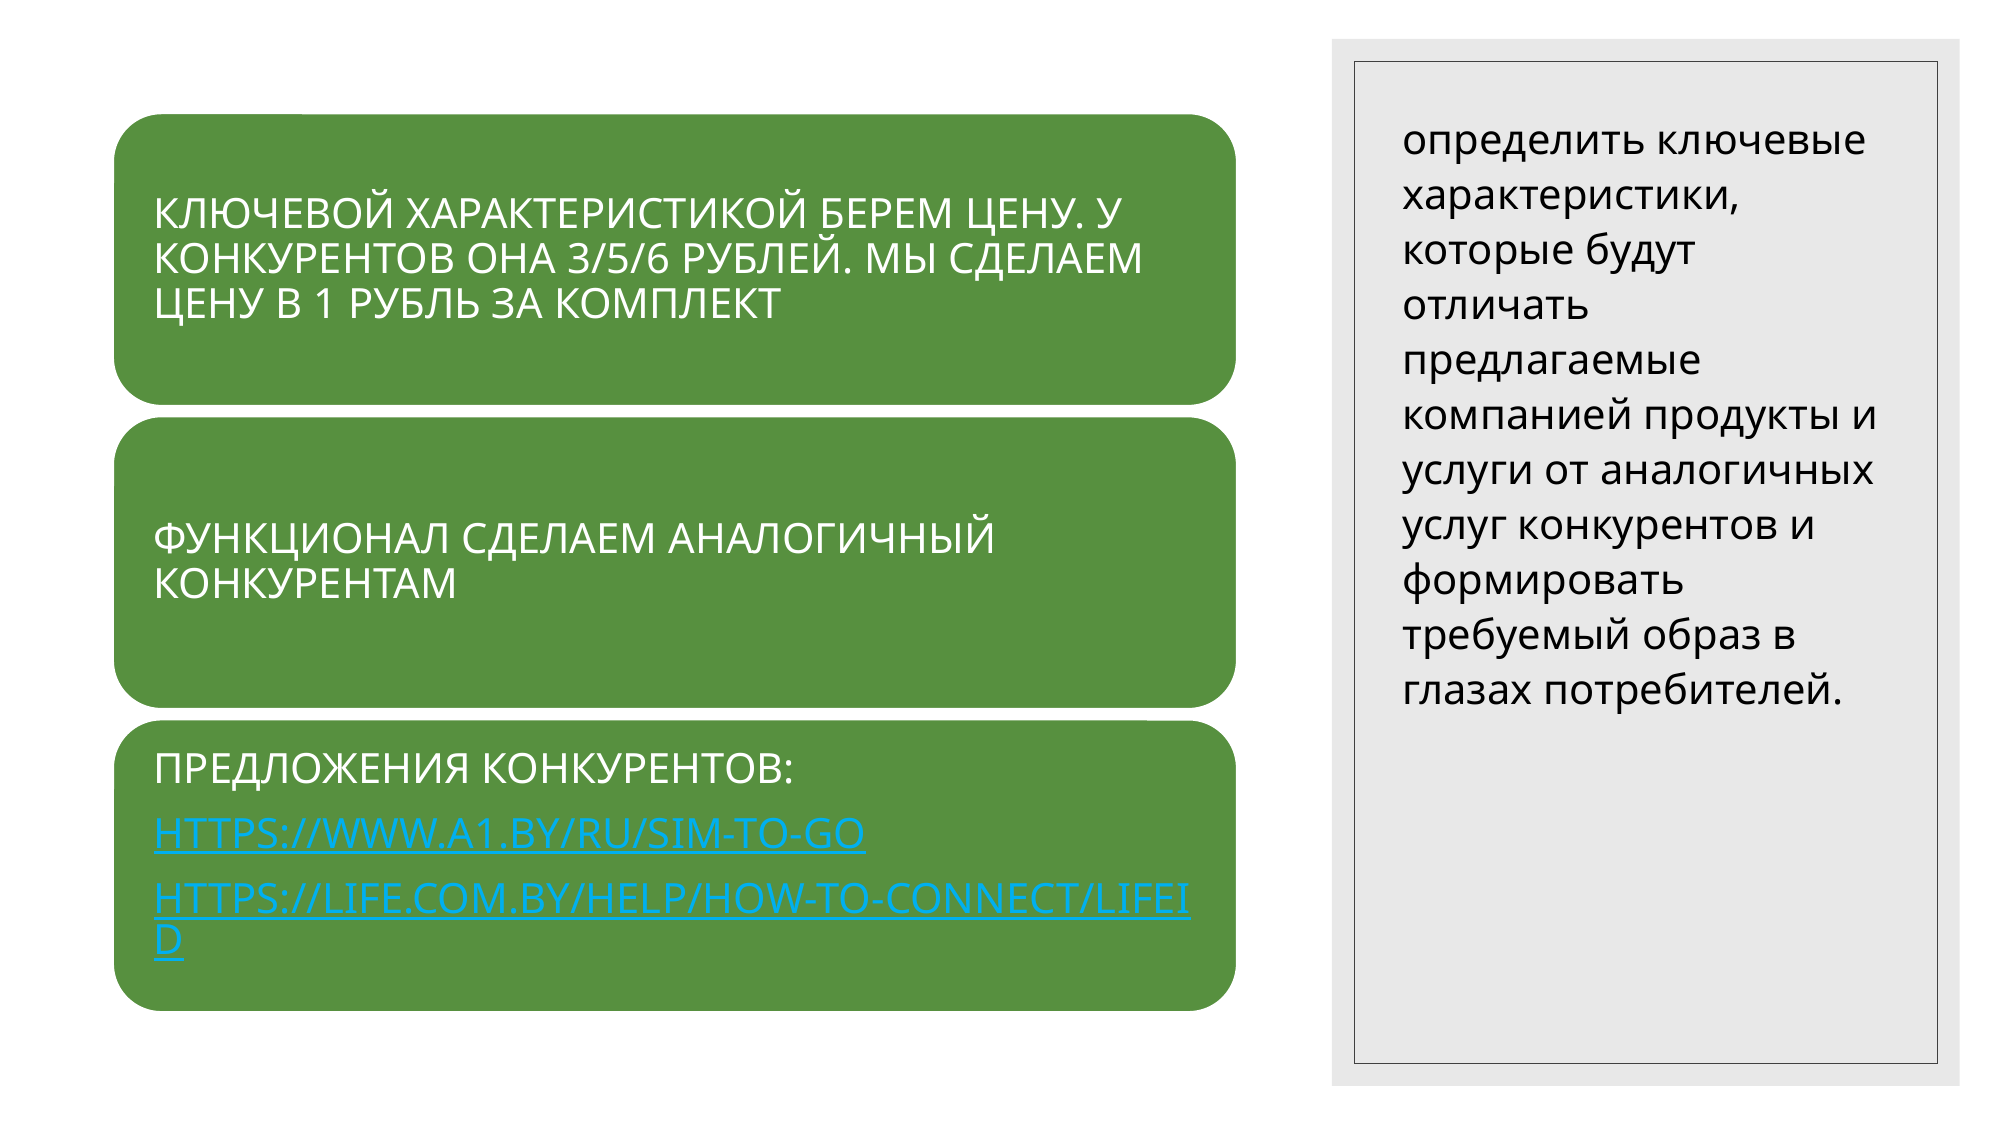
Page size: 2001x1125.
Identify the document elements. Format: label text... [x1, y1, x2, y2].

list определить ключевые характеристики, которые будут отличать предлагаемые компанией продукты и услуги от аналогичных услуг конкурентов и формировать требуемый образ в глазах потребителей. [1387, 99, 1907, 1026]
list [112, 99, 1238, 1026]
